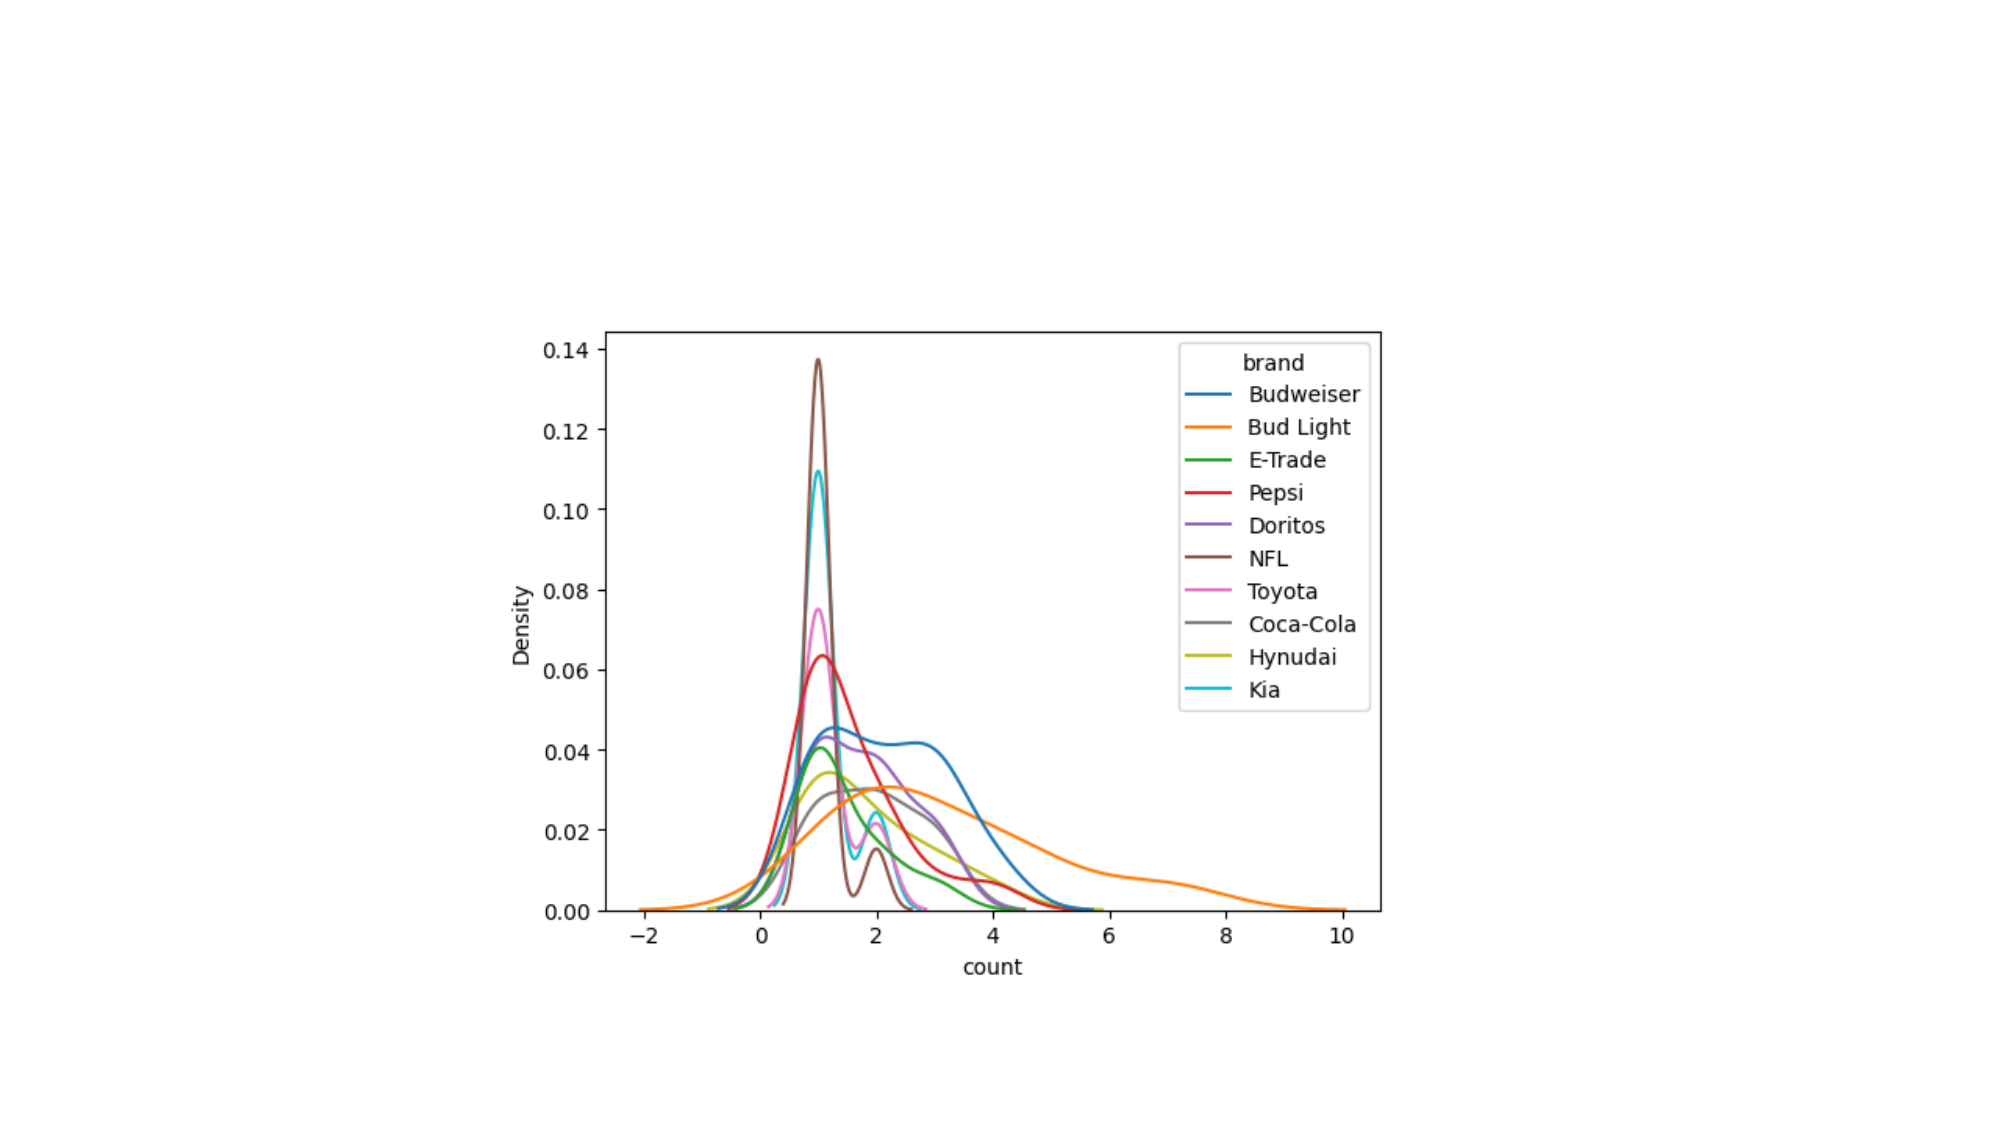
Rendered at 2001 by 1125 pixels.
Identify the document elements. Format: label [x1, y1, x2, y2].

list [481, 324, 1518, 989]
